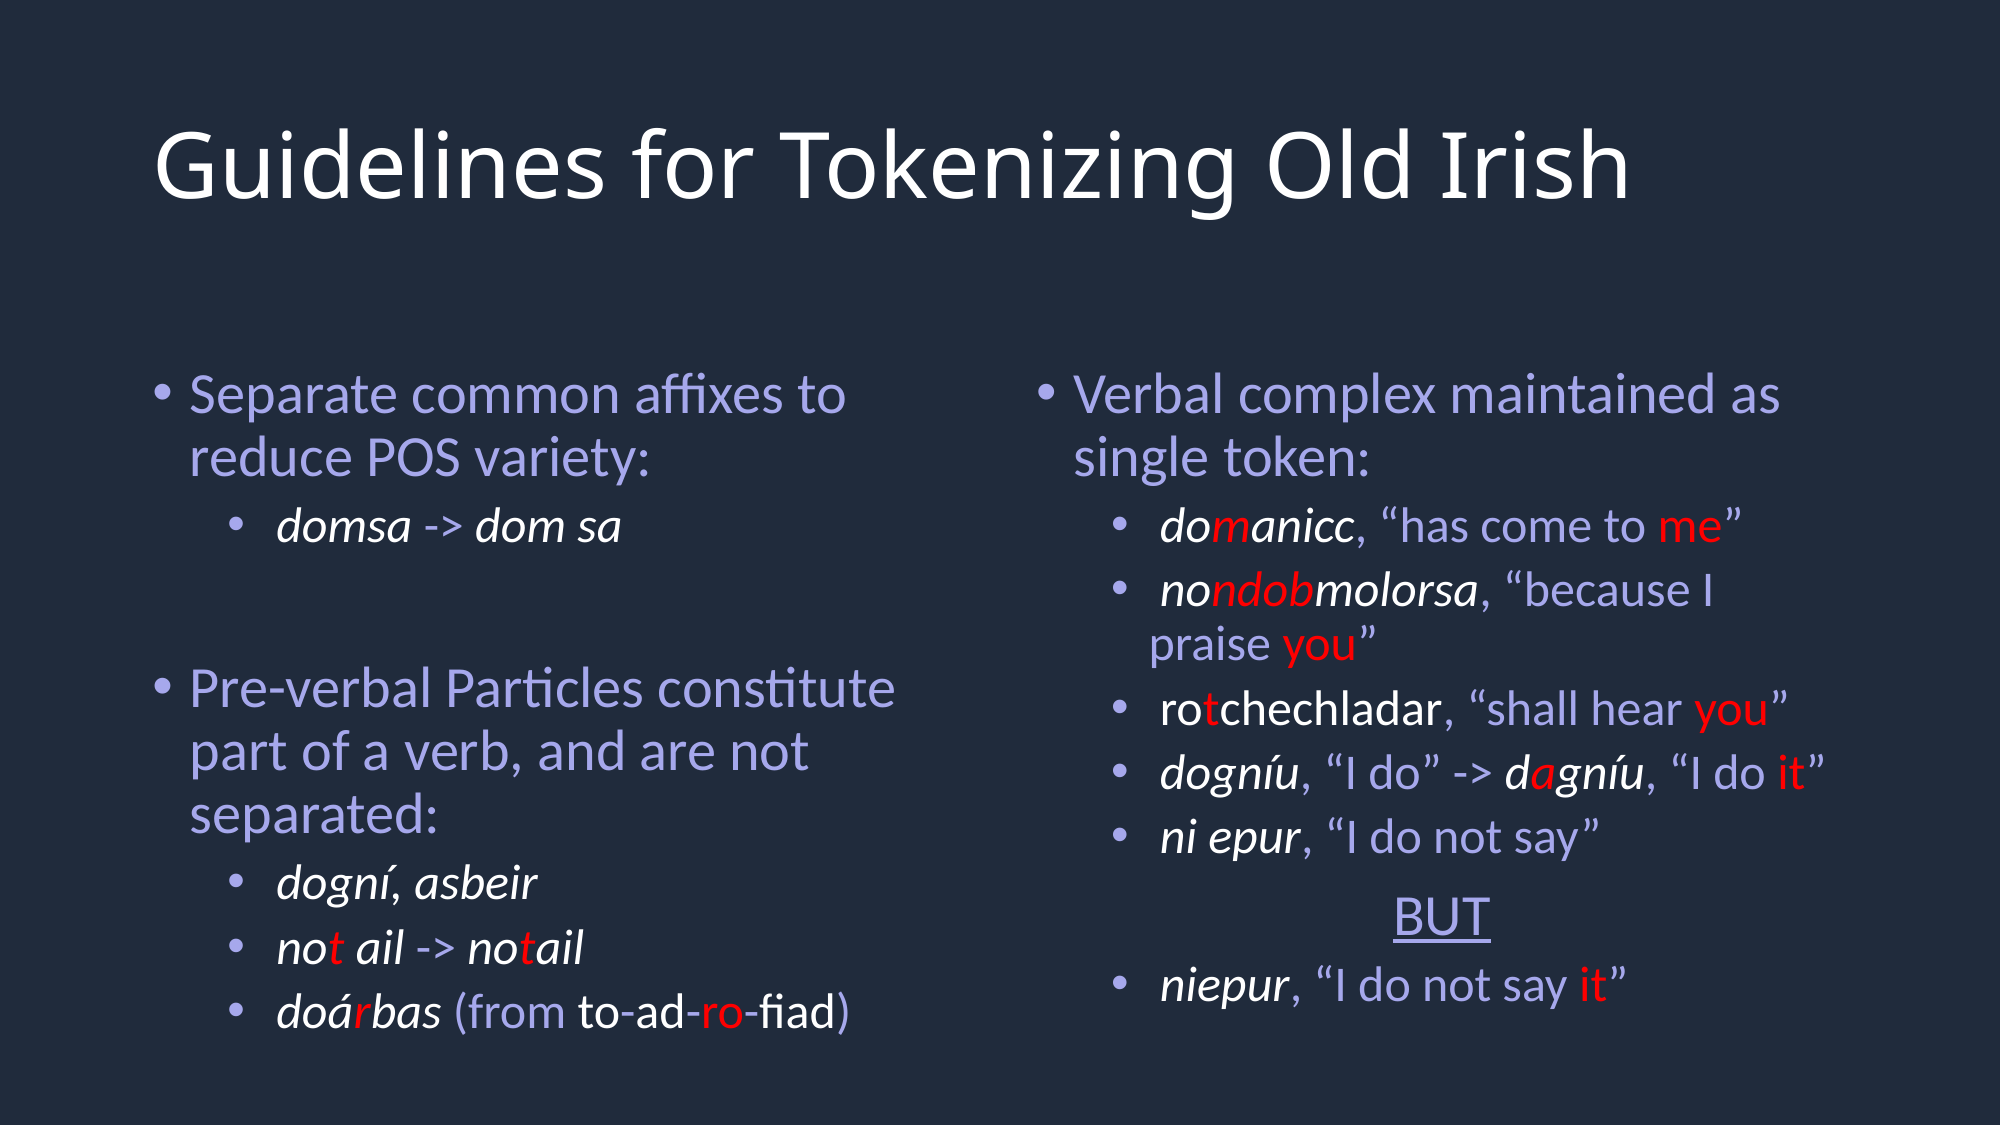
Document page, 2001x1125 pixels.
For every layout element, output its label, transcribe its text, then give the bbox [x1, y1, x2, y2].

list Separate common affixes to reduce POS variety: domsa -> dom sa Pre-verbal Particles constitute part of a verb, and are not separated: dogní, asbeir not ail -> notail doárbas (from to-ad-ro-fiad) [137, 355, 979, 1066]
title Guidelines for Tokenizing Old Irish [137, 59, 1914, 278]
text_box Verbal complex maintained as single token: domanicc, “has come to me” nondobmolorsa, “because I praise you” rotchechladar, “shall hear you” dogníu, “I do” -> dagníu, “I do it” ni epur, “I do not say” BUT niepur, “I do not say it” [1021, 355, 1863, 1066]
